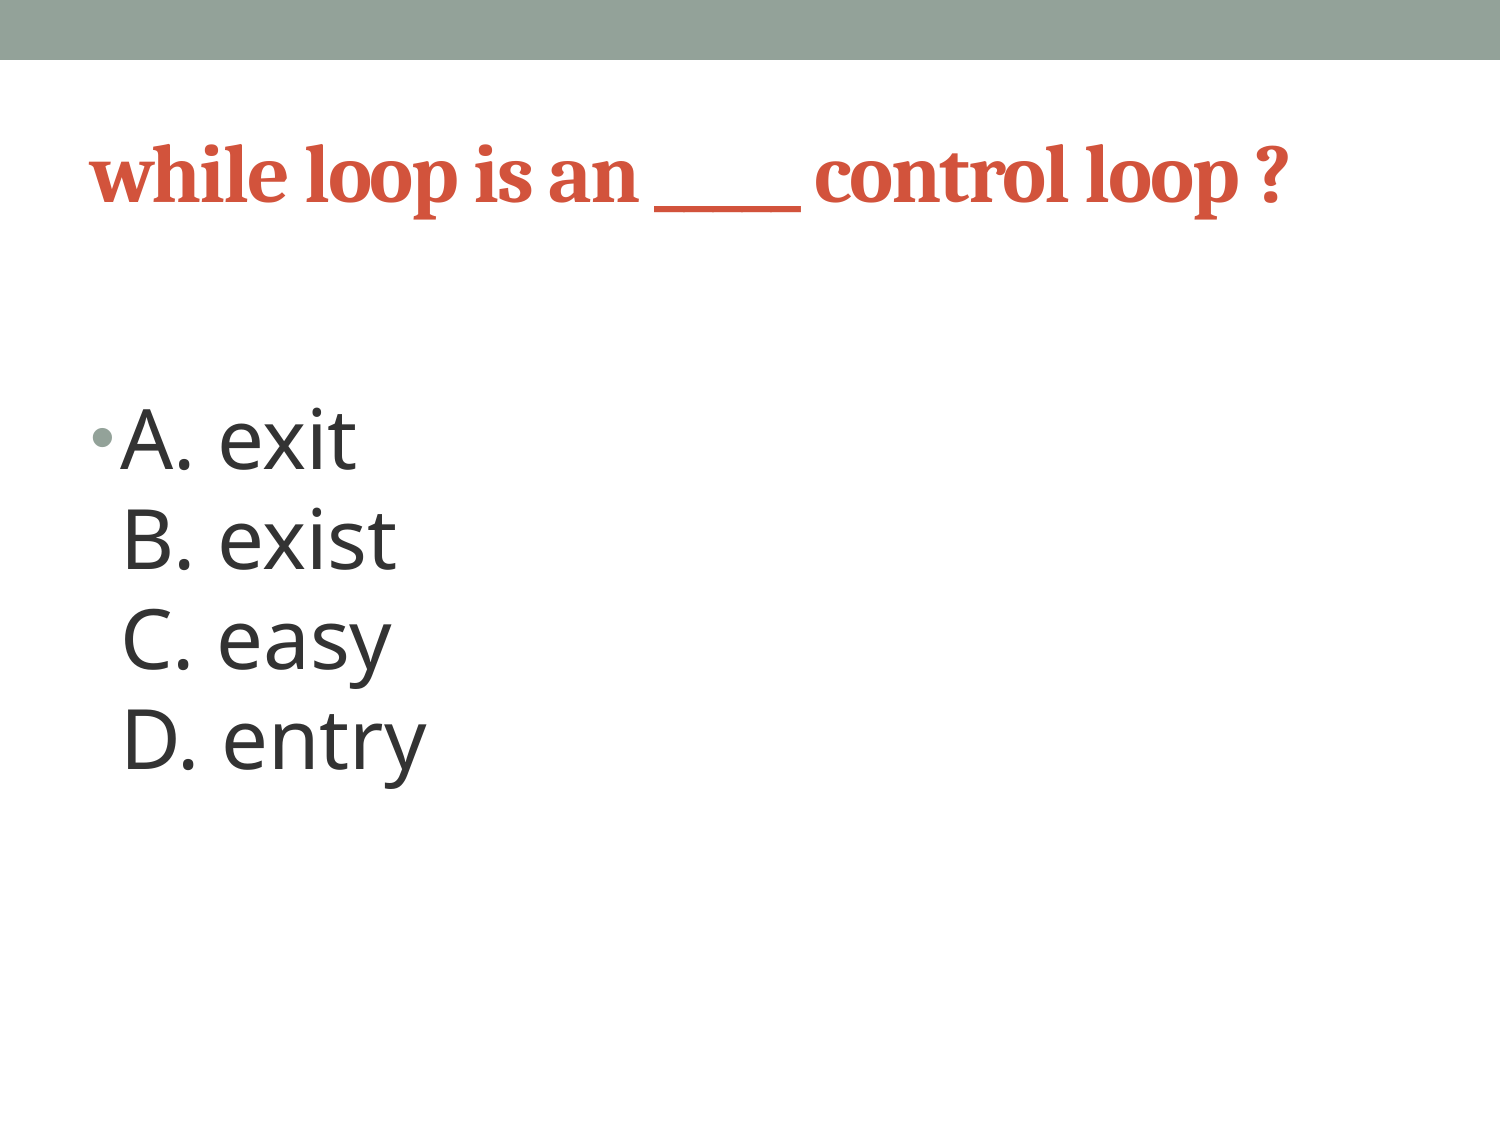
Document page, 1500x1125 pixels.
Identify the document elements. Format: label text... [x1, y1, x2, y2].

list A. exit B. exist C. easy D. entry [75, 262, 1425, 1063]
title while loop is an _____ control loop ? [75, 87, 1425, 250]
